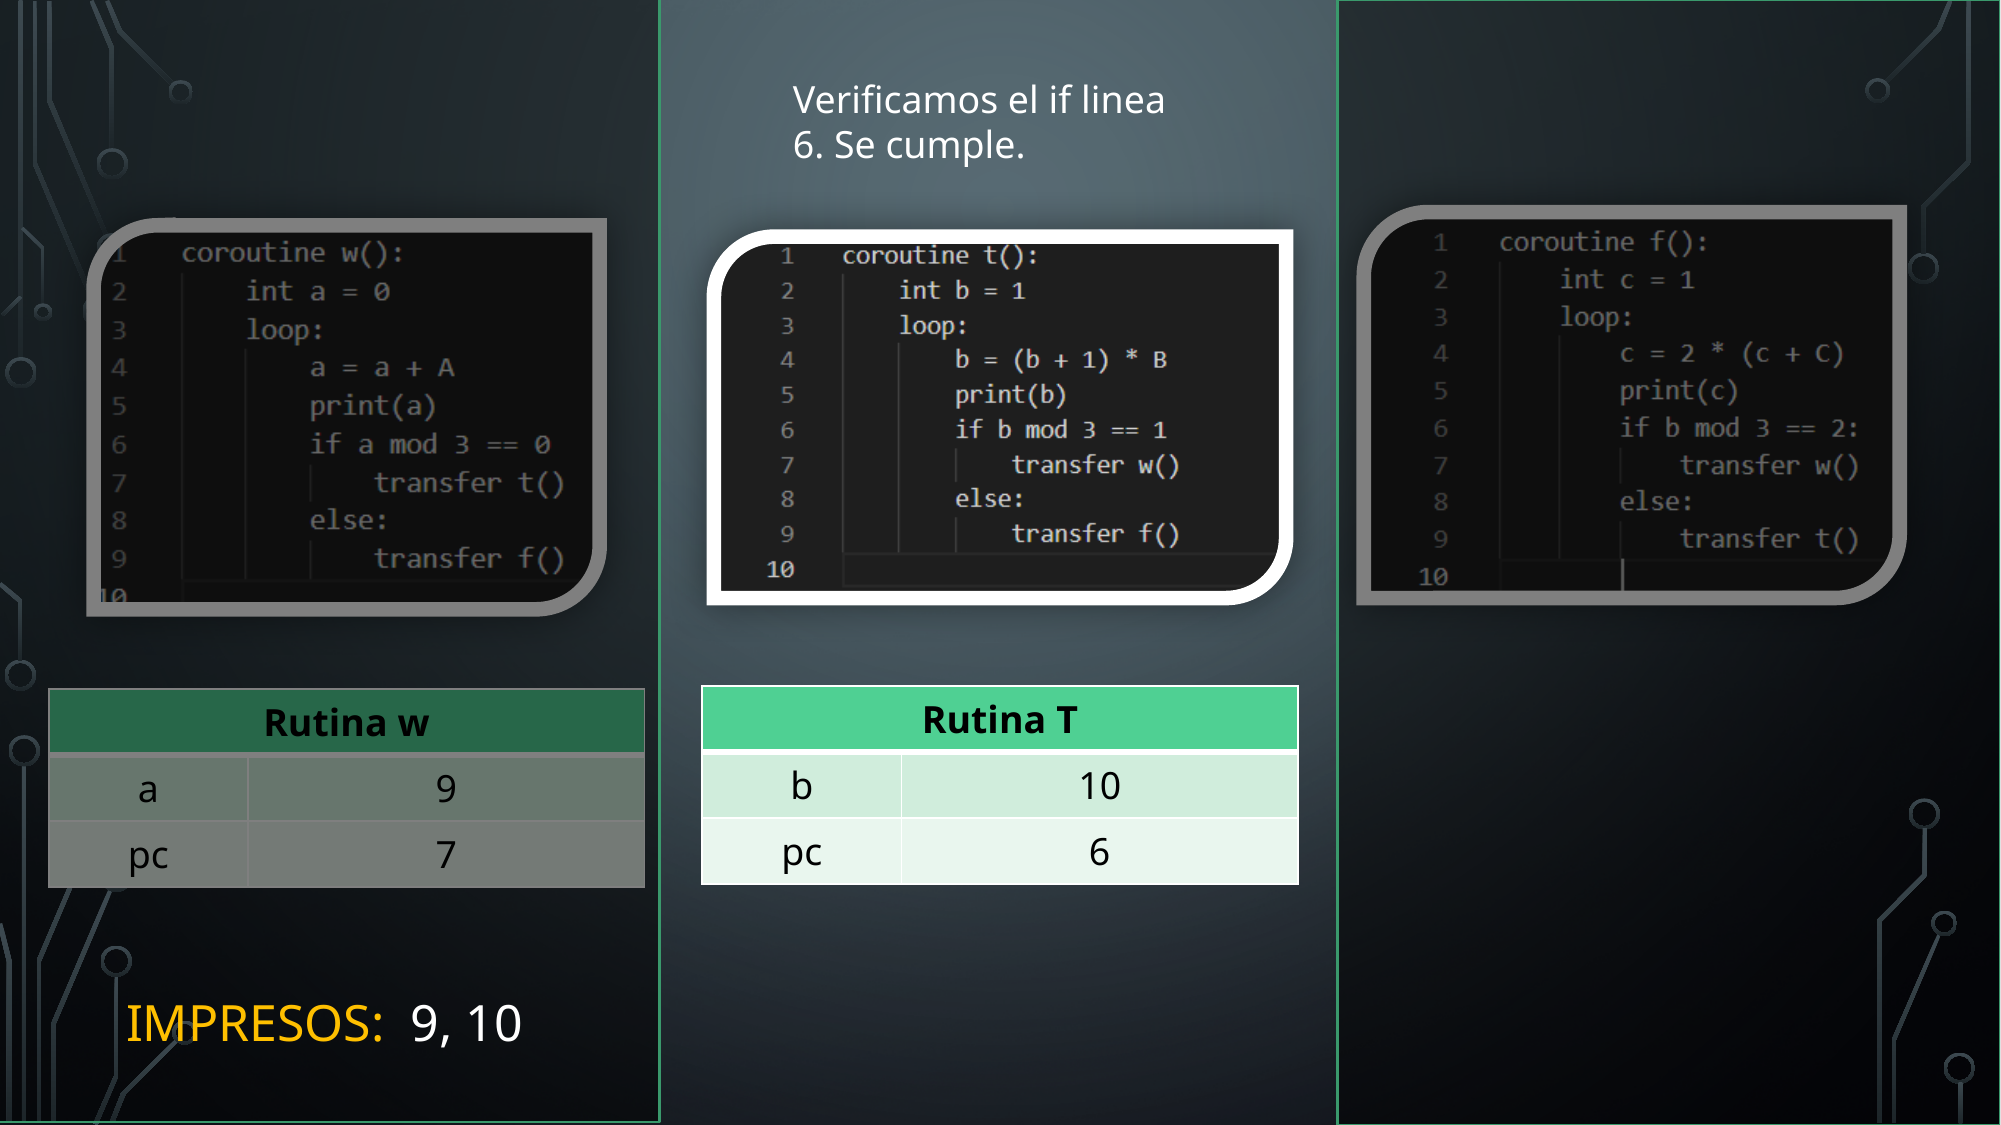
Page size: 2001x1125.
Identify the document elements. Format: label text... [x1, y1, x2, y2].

text_box [1336, 0, 2000, 1125]
text_box IMPRESOS: 9, 10 [111, 984, 1889, 1059]
table_header Rutina T [703, 687, 1297, 749]
picture [713, 236, 1287, 599]
table_cell pc [703, 819, 901, 883]
table_cell 6 [902, 819, 1297, 883]
text_box [0, 0, 661, 1123]
picture [1363, 211, 1900, 599]
table_cell 10 [902, 755, 1297, 817]
text_box Verificamos el if linea 6. Se cumple. [778, 68, 1222, 174]
picture [93, 225, 600, 610]
table_cell b [703, 755, 901, 817]
